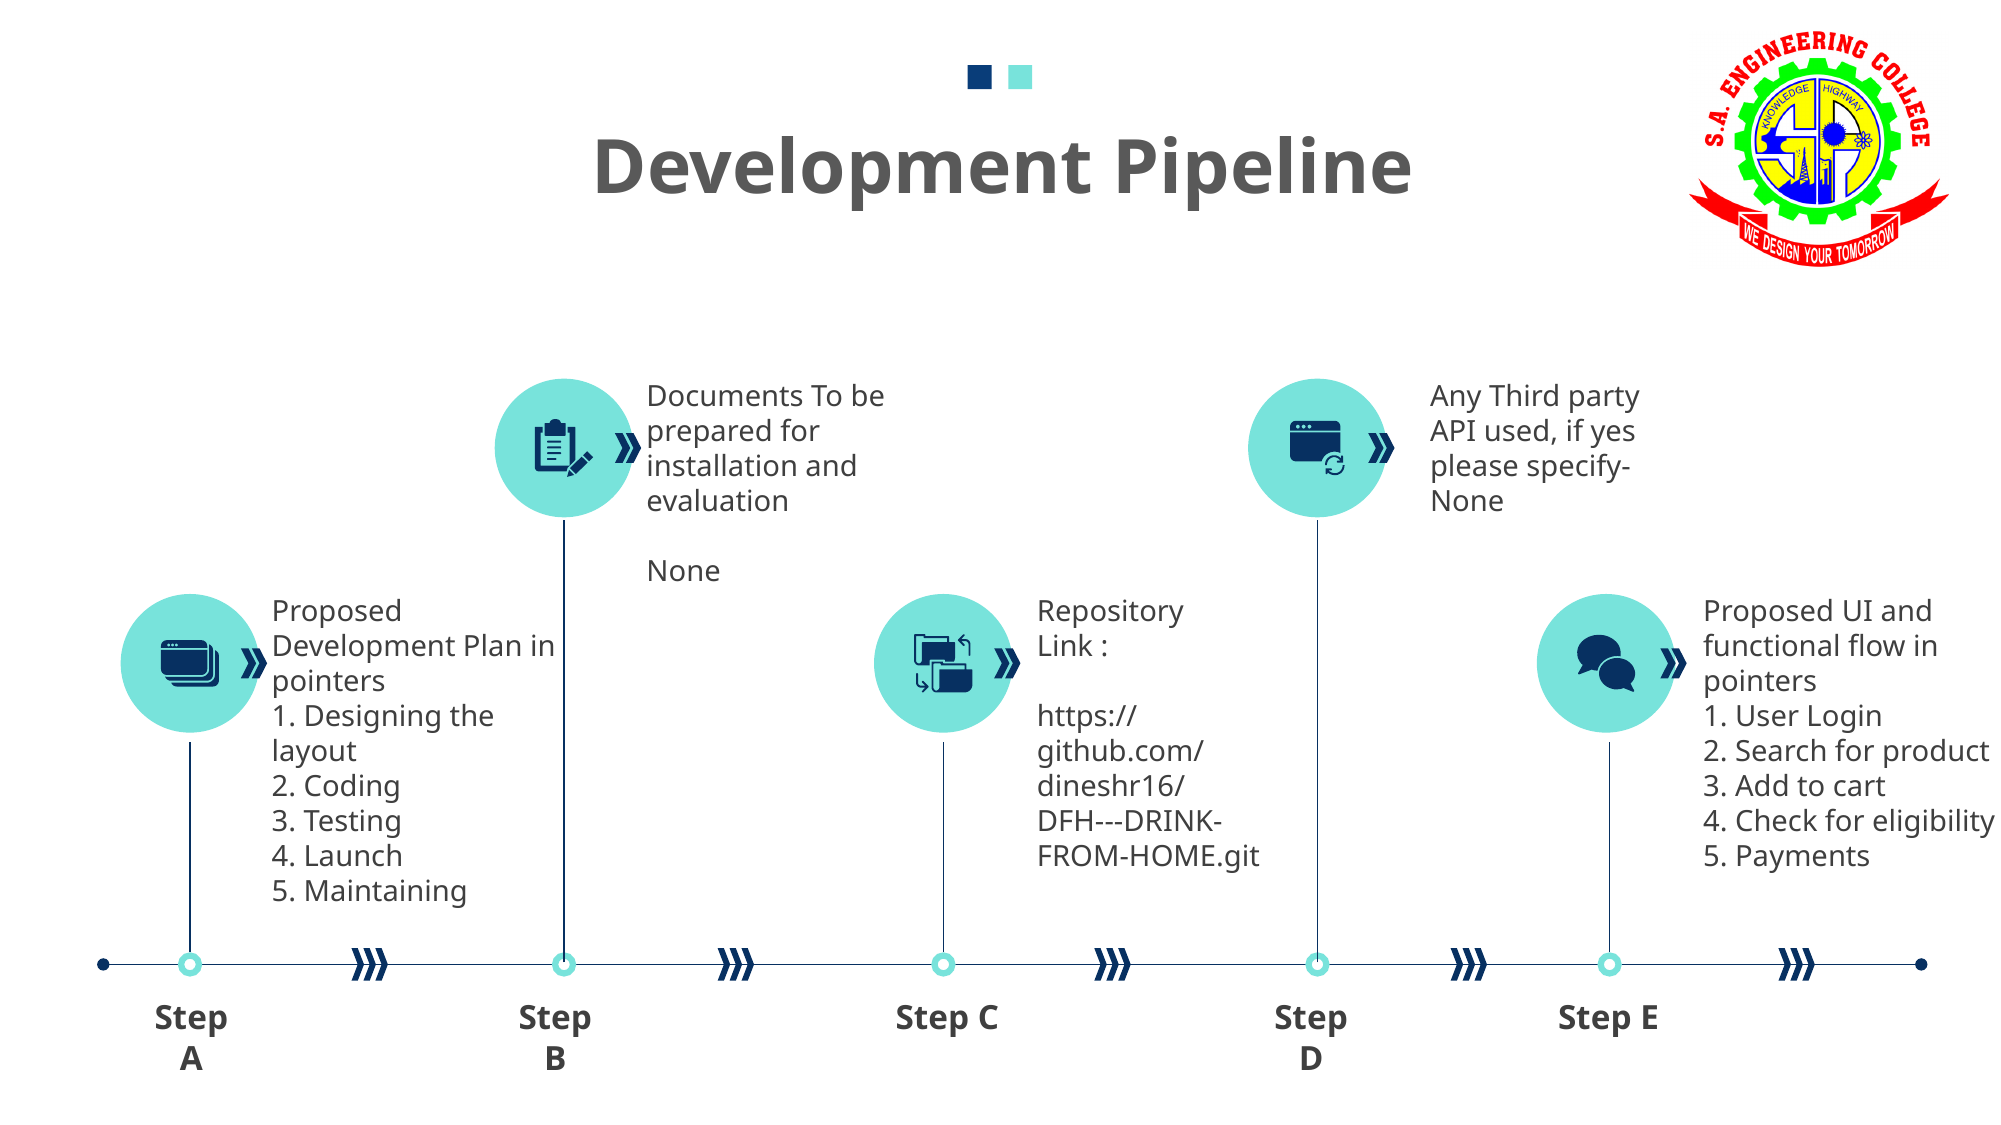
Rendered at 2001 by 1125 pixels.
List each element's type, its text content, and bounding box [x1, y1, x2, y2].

text_box Any Third party API used, if yes please specify- None [1430, 377, 1650, 519]
text_box Step B [503, 996, 608, 1038]
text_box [1784, 943, 1810, 985]
title Development Pipeline [84, 100, 1683, 238]
text_box Step E [1556, 996, 1661, 1038]
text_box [1100, 943, 1125, 985]
text_box Step C [895, 996, 1000, 1038]
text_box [1576, 634, 1636, 692]
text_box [357, 972, 383, 985]
text_box [1248, 378, 1386, 518]
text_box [1289, 420, 1345, 476]
text_box Step D [1259, 996, 1364, 1038]
picture [1688, 30, 1949, 270]
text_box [612, 434, 644, 462]
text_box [189, 519, 1610, 963]
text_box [1456, 943, 1482, 985]
text_box Proposed UI and functional flow in pointers 1. User Login 2. Search for product 3. Add to cart 4. Check for eligibility 5. Payments [1703, 592, 2000, 911]
text_box Step A [139, 996, 244, 1038]
text_box [494, 378, 632, 518]
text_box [723, 943, 749, 985]
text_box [1658, 649, 1689, 677]
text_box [913, 633, 973, 693]
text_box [534, 418, 594, 478]
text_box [1366, 434, 1397, 462]
text_box Documents To be prepared for installation and evaluation None [646, 377, 897, 518]
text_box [160, 639, 220, 687]
text_box [1614, 594, 1674, 733]
text_box [120, 594, 184, 733]
